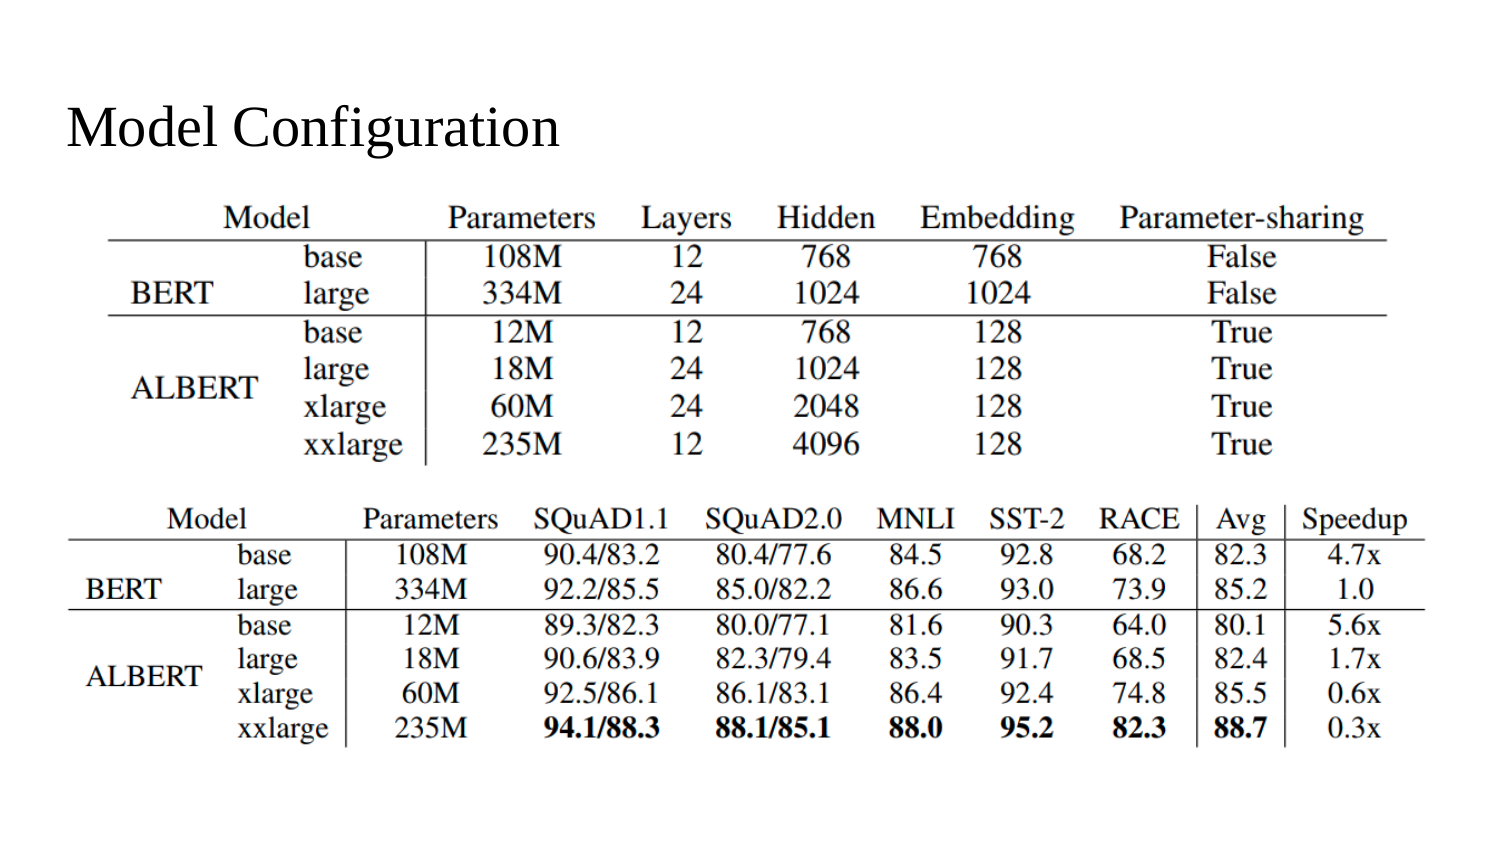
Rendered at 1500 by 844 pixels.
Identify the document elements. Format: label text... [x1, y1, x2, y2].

title Model Configuration [51, 72, 1449, 167]
picture [62, 494, 1438, 751]
picture [81, 188, 1419, 474]
